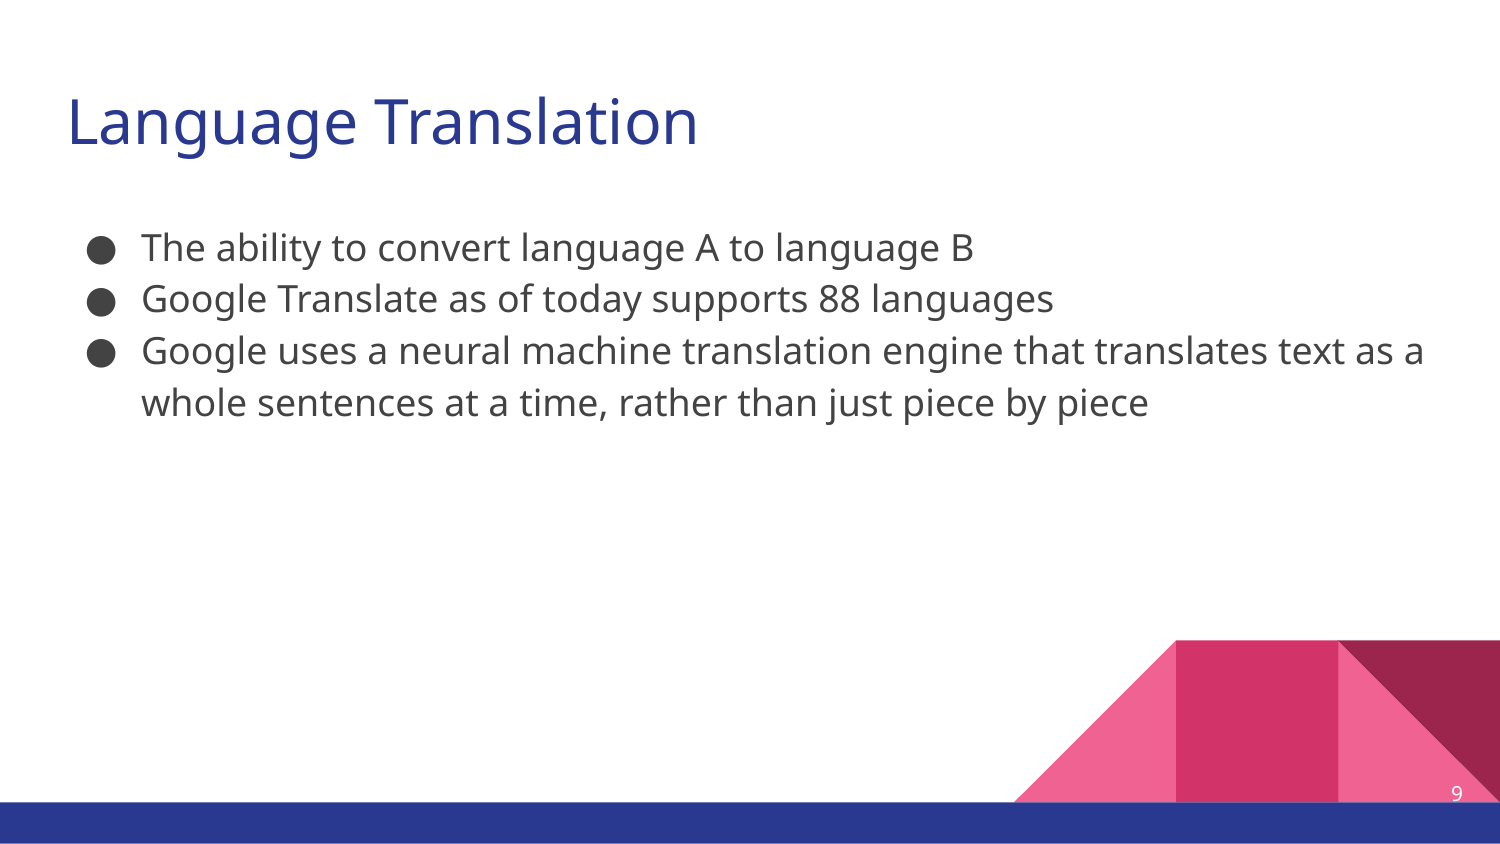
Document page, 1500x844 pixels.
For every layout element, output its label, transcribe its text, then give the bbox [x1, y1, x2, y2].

title Language Translation [51, 67, 1449, 167]
list The ability to convert language A to language B Google Translate as of today supports 88 languages Google uses a neural machine translation engine that translates text as a whole sentences at a time, rather than just piece by piece [51, 201, 1449, 750]
slide_number 9 [1387, 762, 1478, 828]
